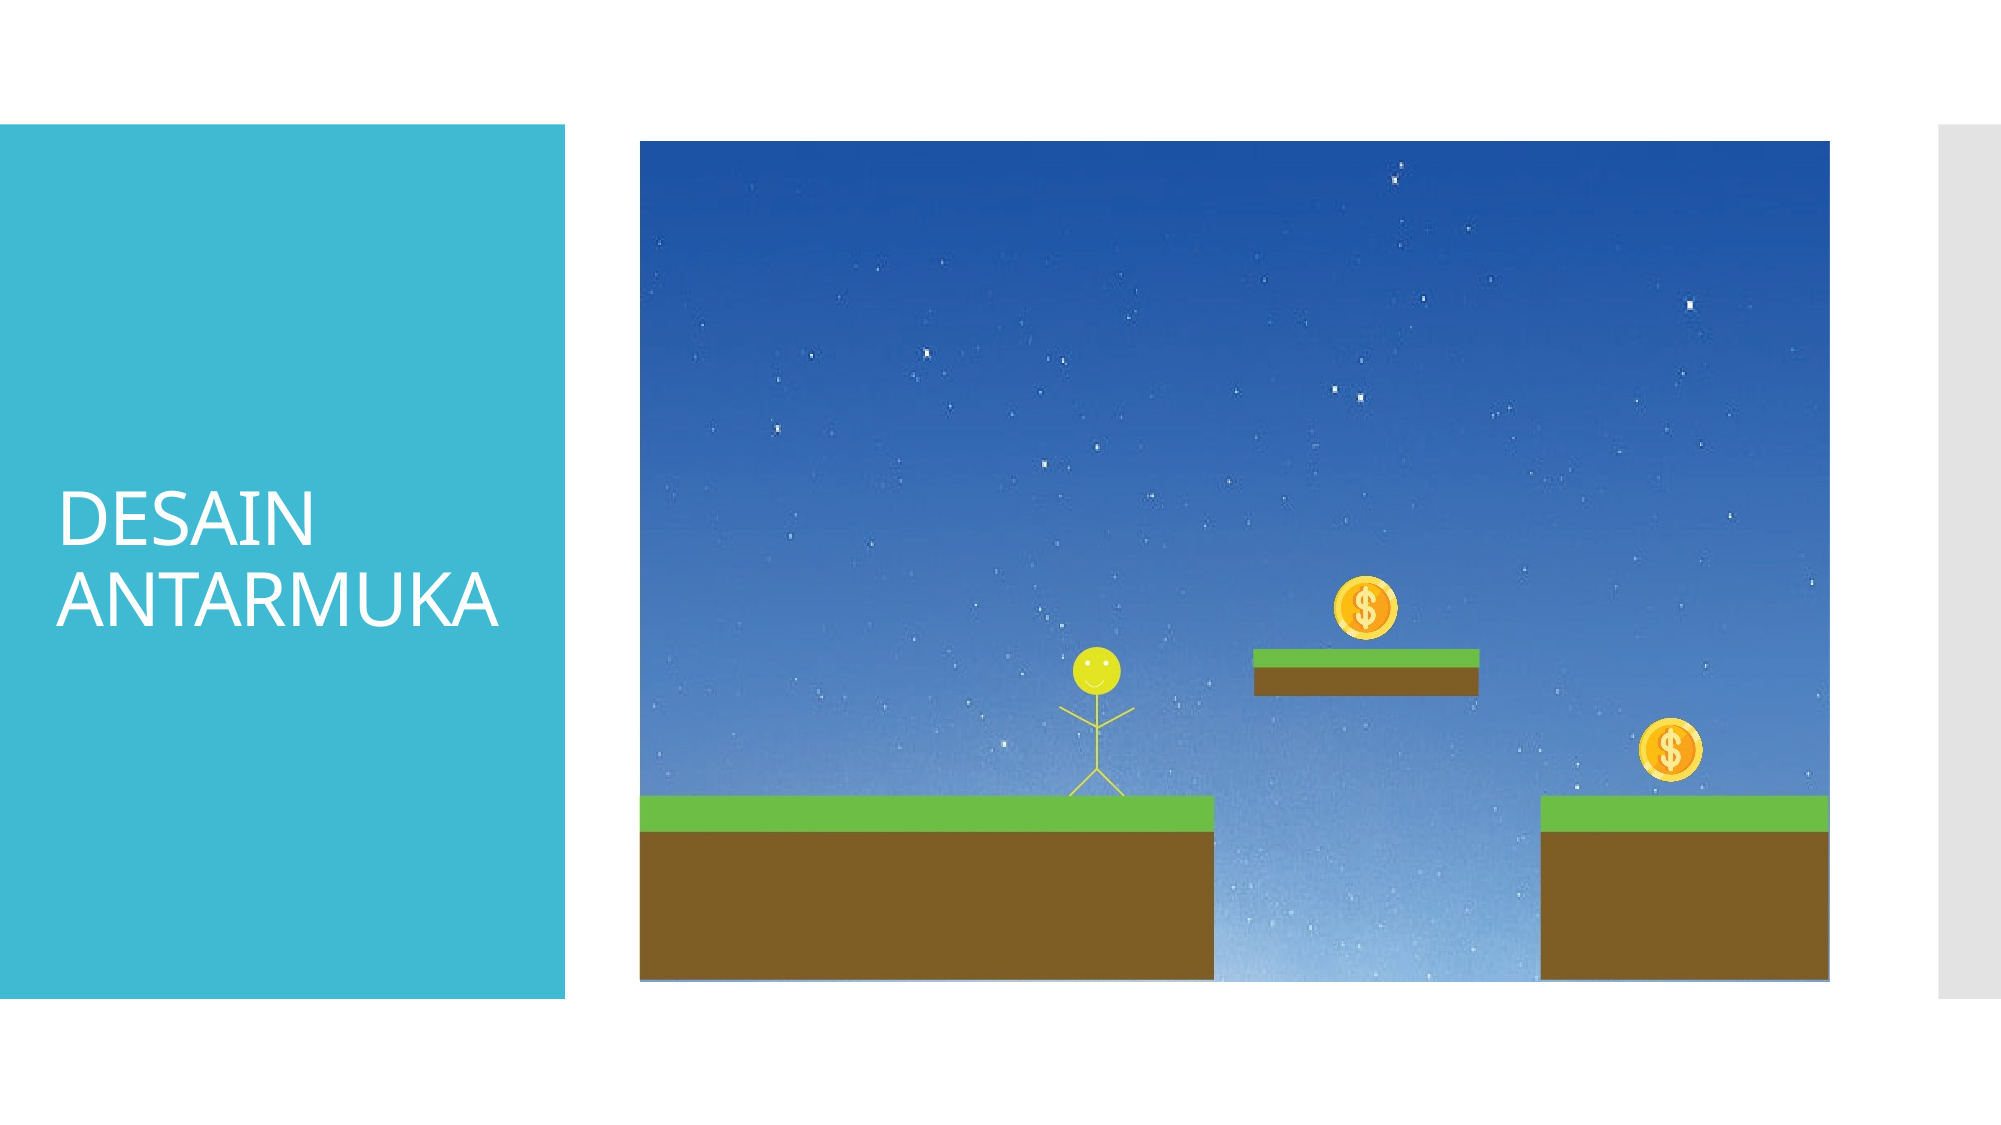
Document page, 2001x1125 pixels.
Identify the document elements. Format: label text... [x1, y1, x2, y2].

title DESAIN ANTARMUKA [41, 184, 525, 940]
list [639, 141, 1830, 982]
